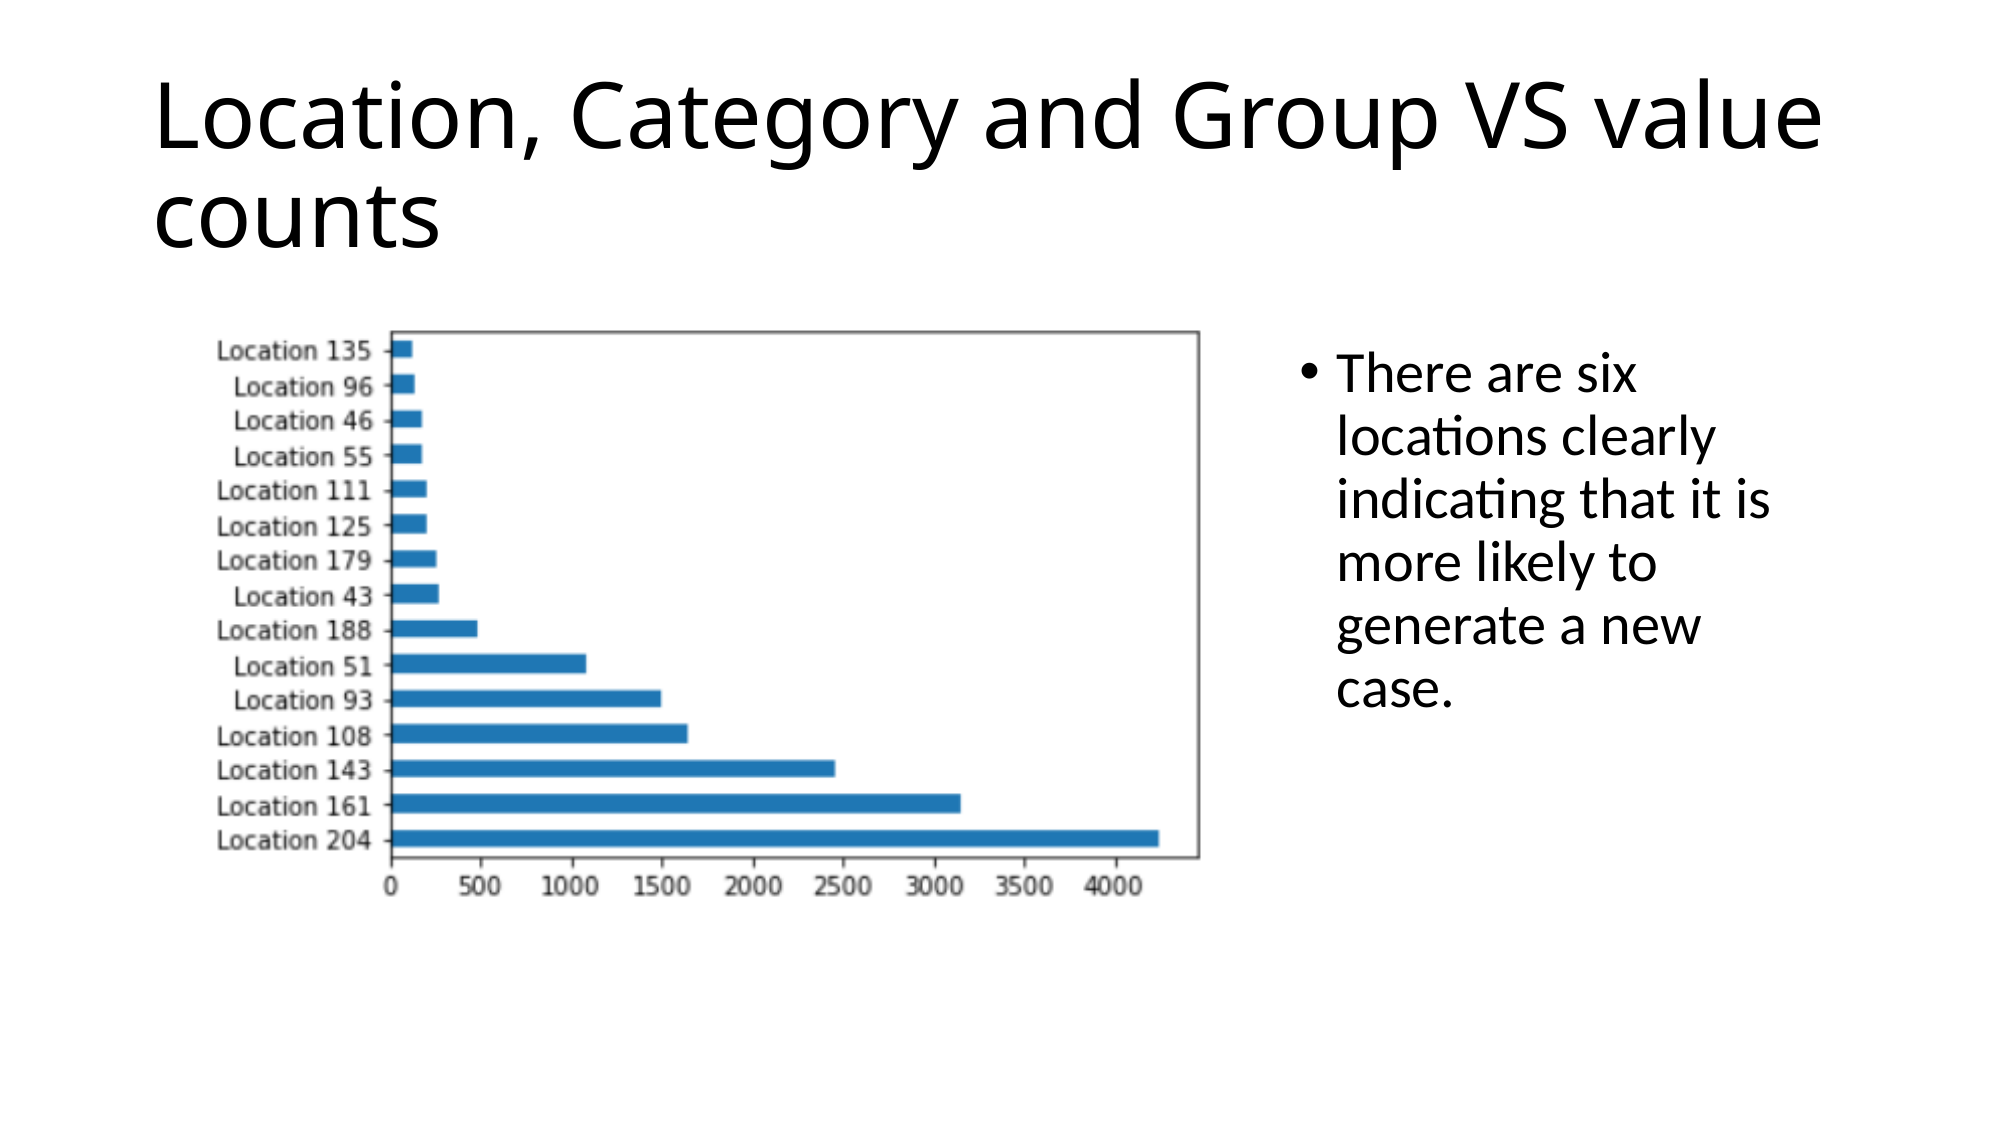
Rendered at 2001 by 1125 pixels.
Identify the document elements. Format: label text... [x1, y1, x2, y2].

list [188, 313, 1229, 917]
list There are six locations clearly indicating that it is more likely to generate a new case. [1284, 335, 1846, 917]
title Location, Category and Group VS value counts [137, 59, 1863, 278]
